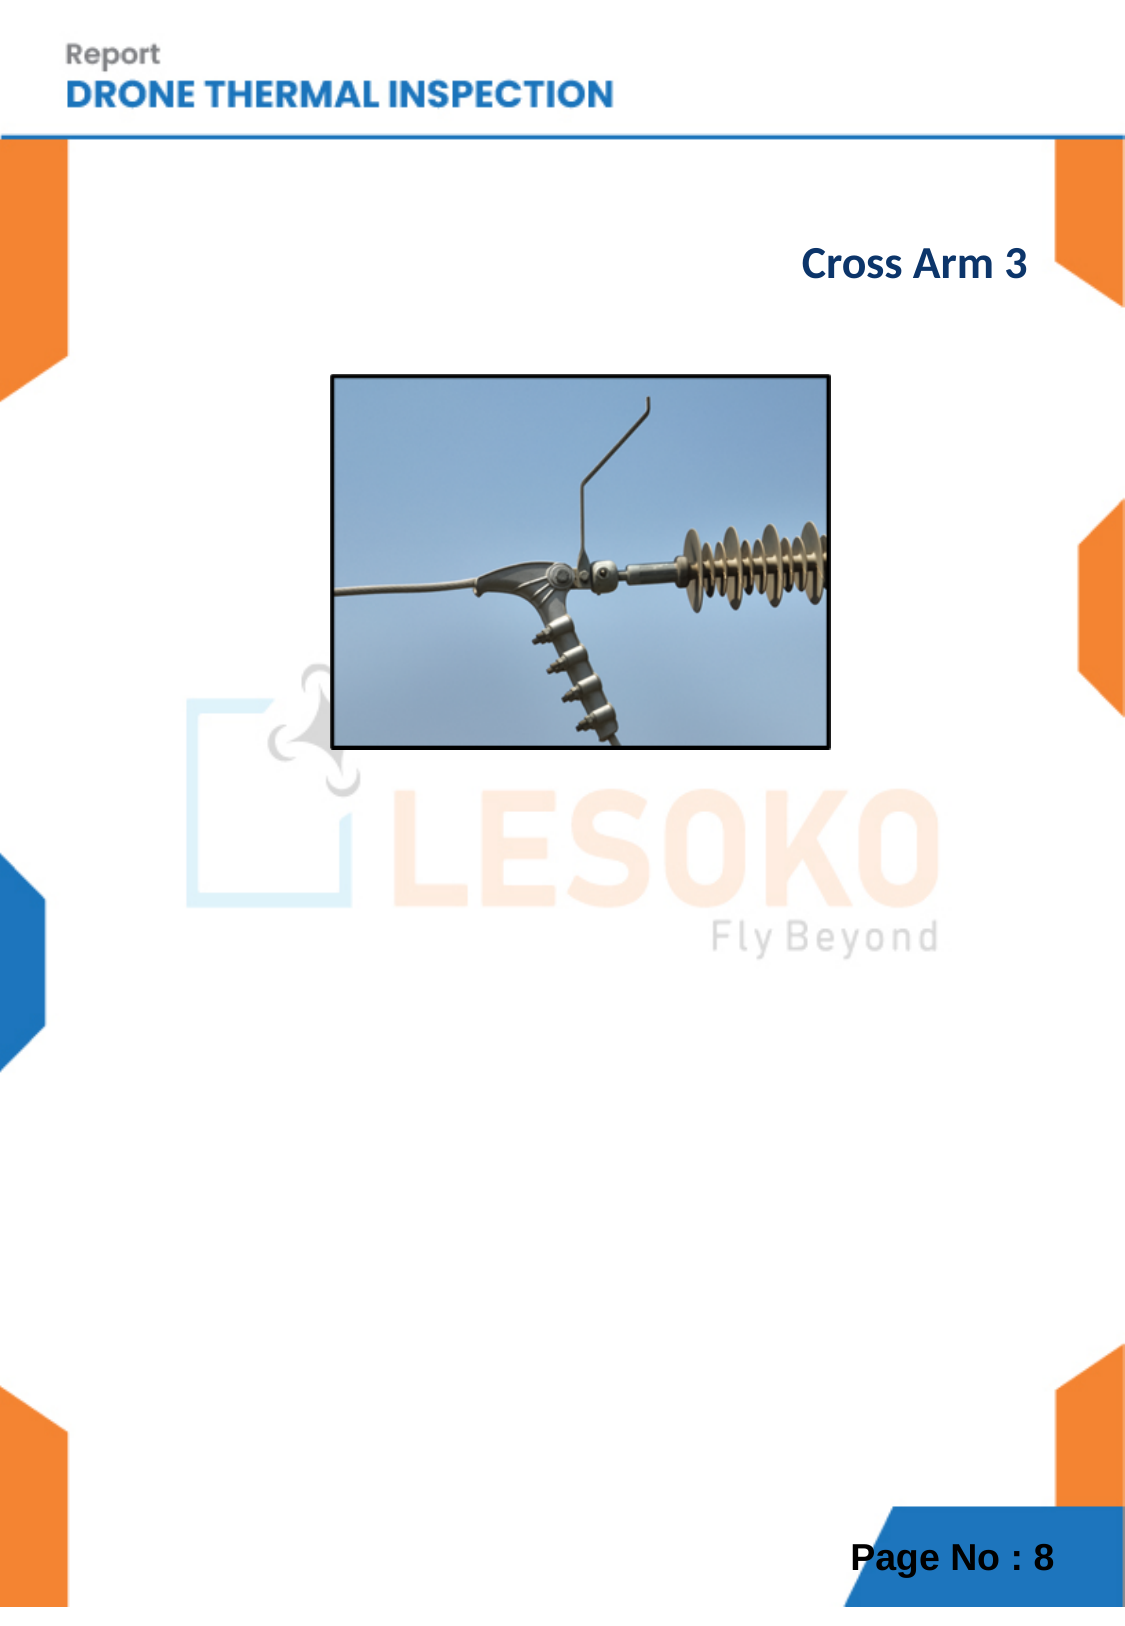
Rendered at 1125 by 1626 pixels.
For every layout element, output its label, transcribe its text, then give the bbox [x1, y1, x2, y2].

text_box Page No : 8 [835, 1525, 1070, 1586]
picture [0, 17, 1125, 1607]
text_box Cross Arm 3 [787, 225, 1043, 295]
